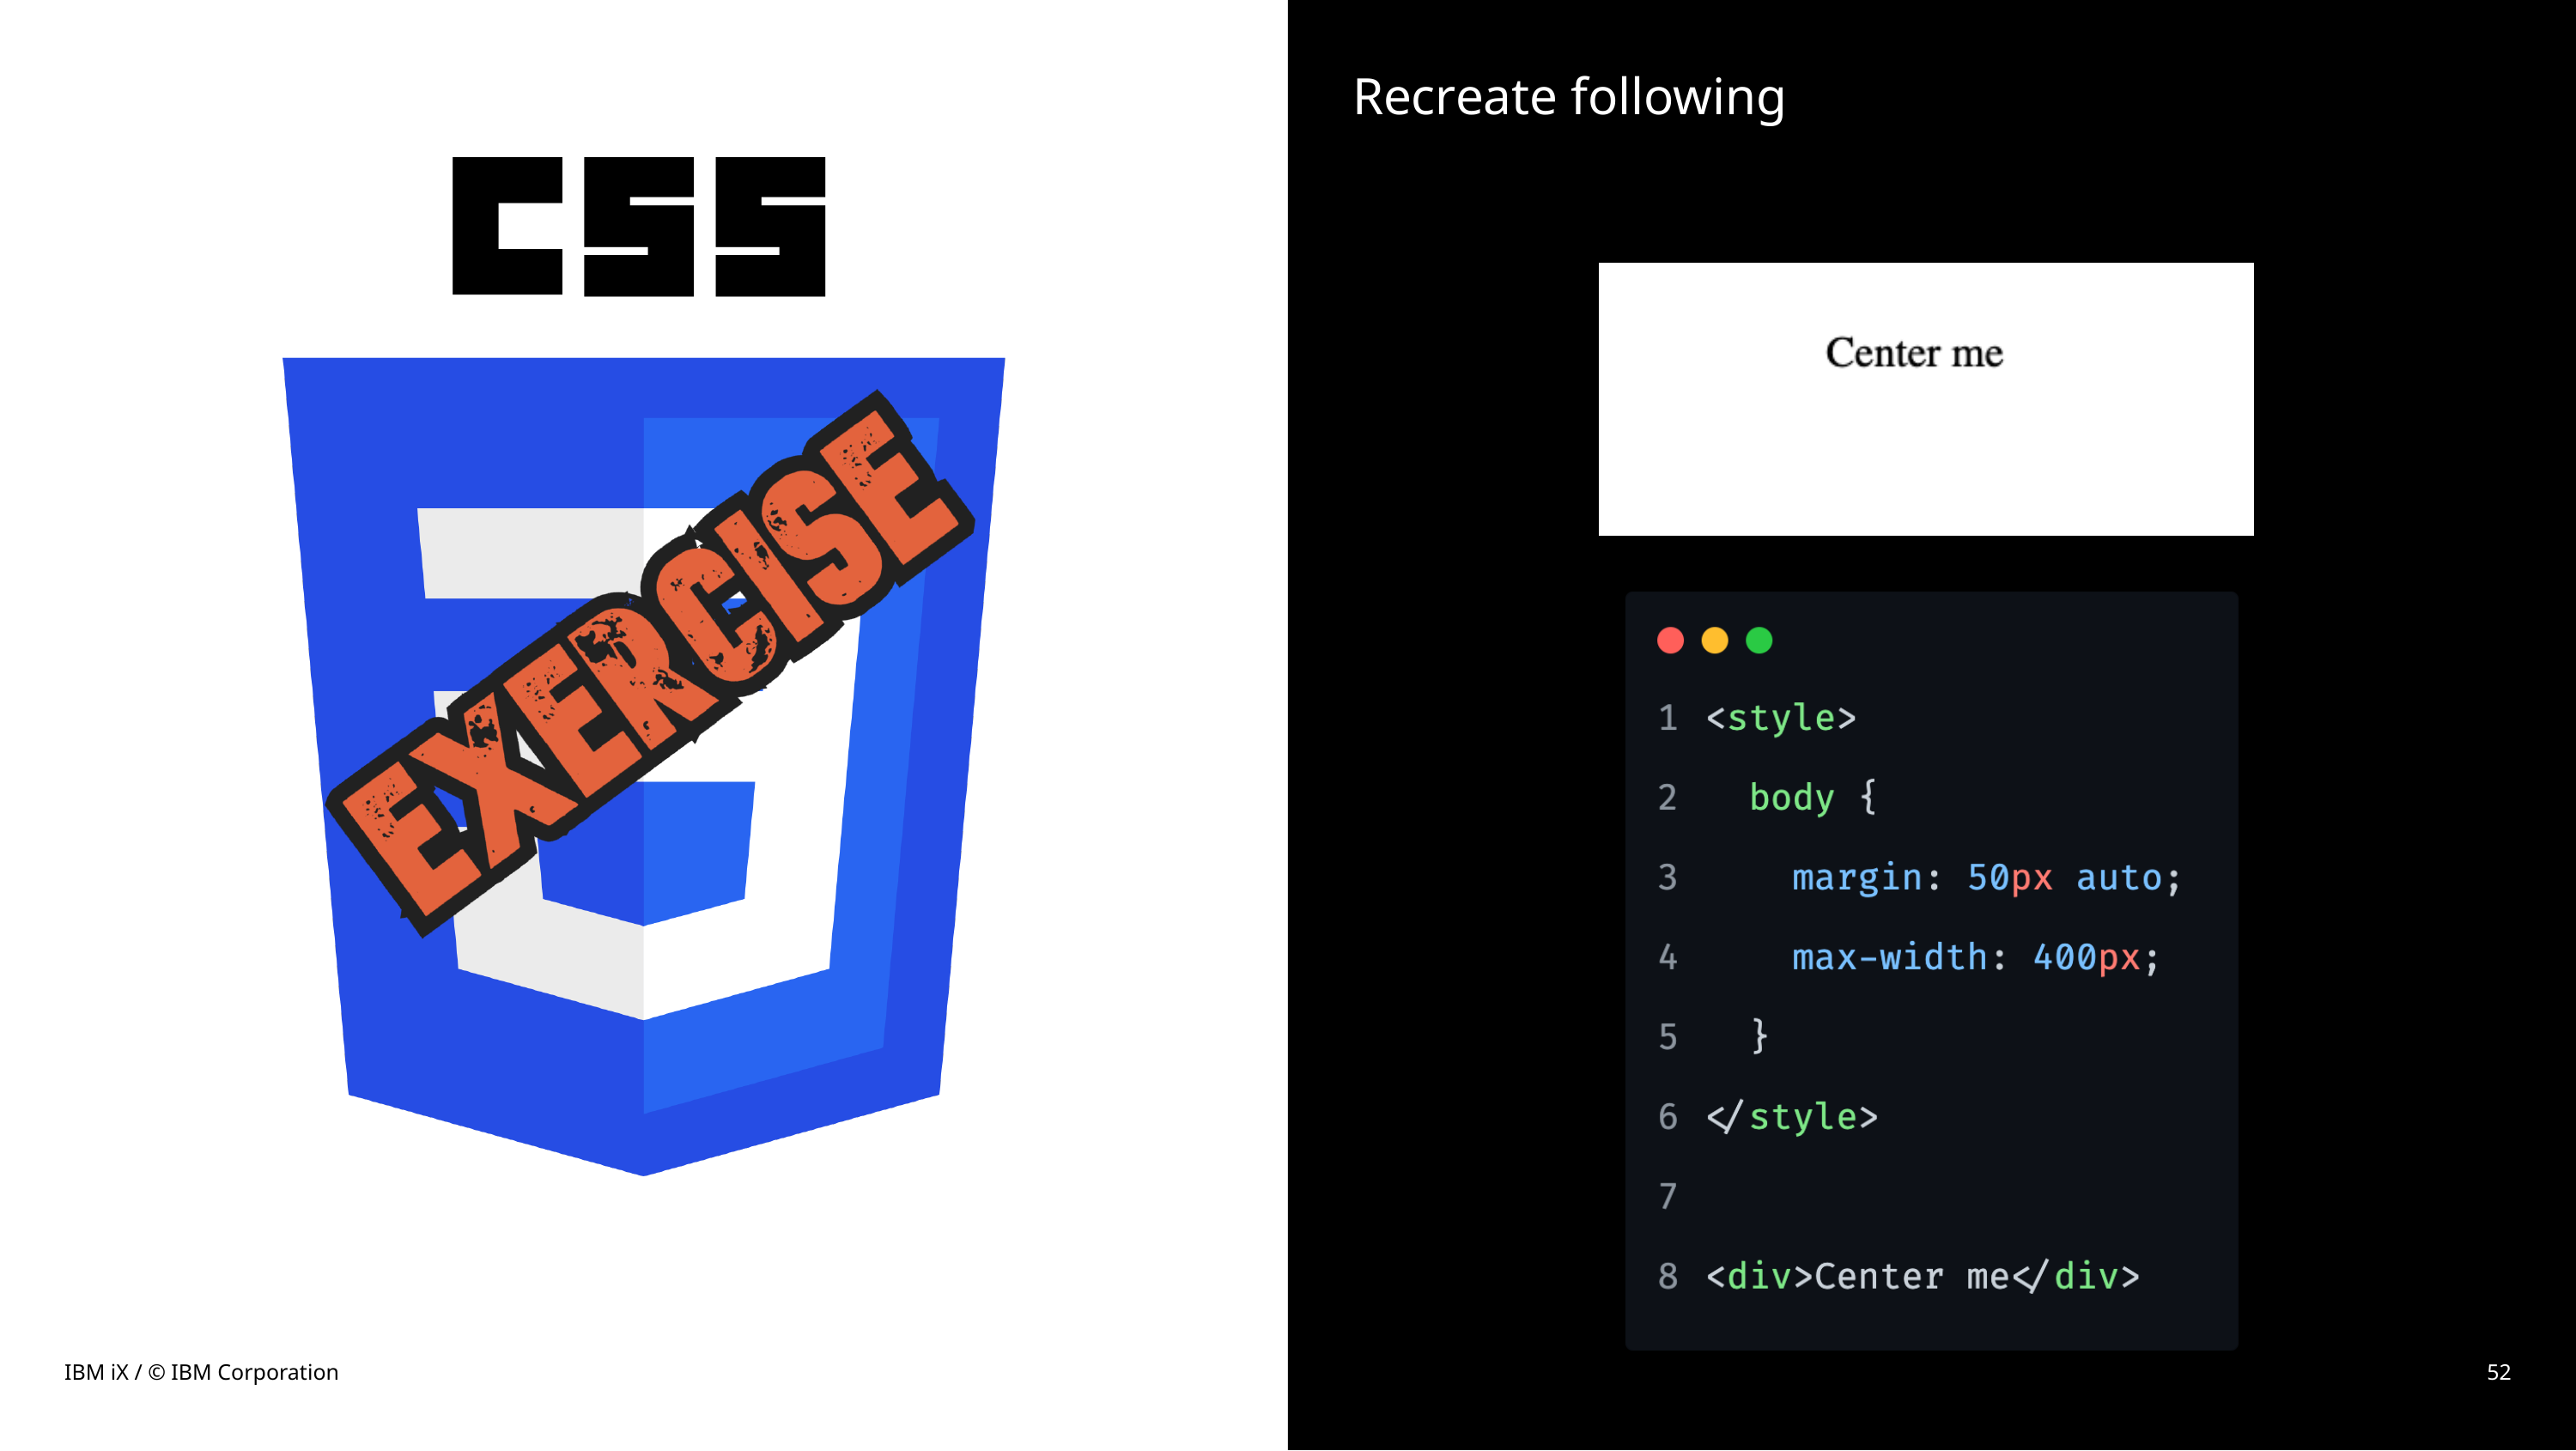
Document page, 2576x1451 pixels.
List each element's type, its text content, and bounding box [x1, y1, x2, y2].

footer IBM iX / © IBM Corporation [64, 1350, 1224, 1397]
picture [1599, 263, 2255, 536]
picture [283, 156, 1005, 1177]
slide_number 52 [1996, 1350, 2512, 1397]
picture [1625, 592, 2239, 1351]
list Recreate following [1352, 64, 2512, 1270]
